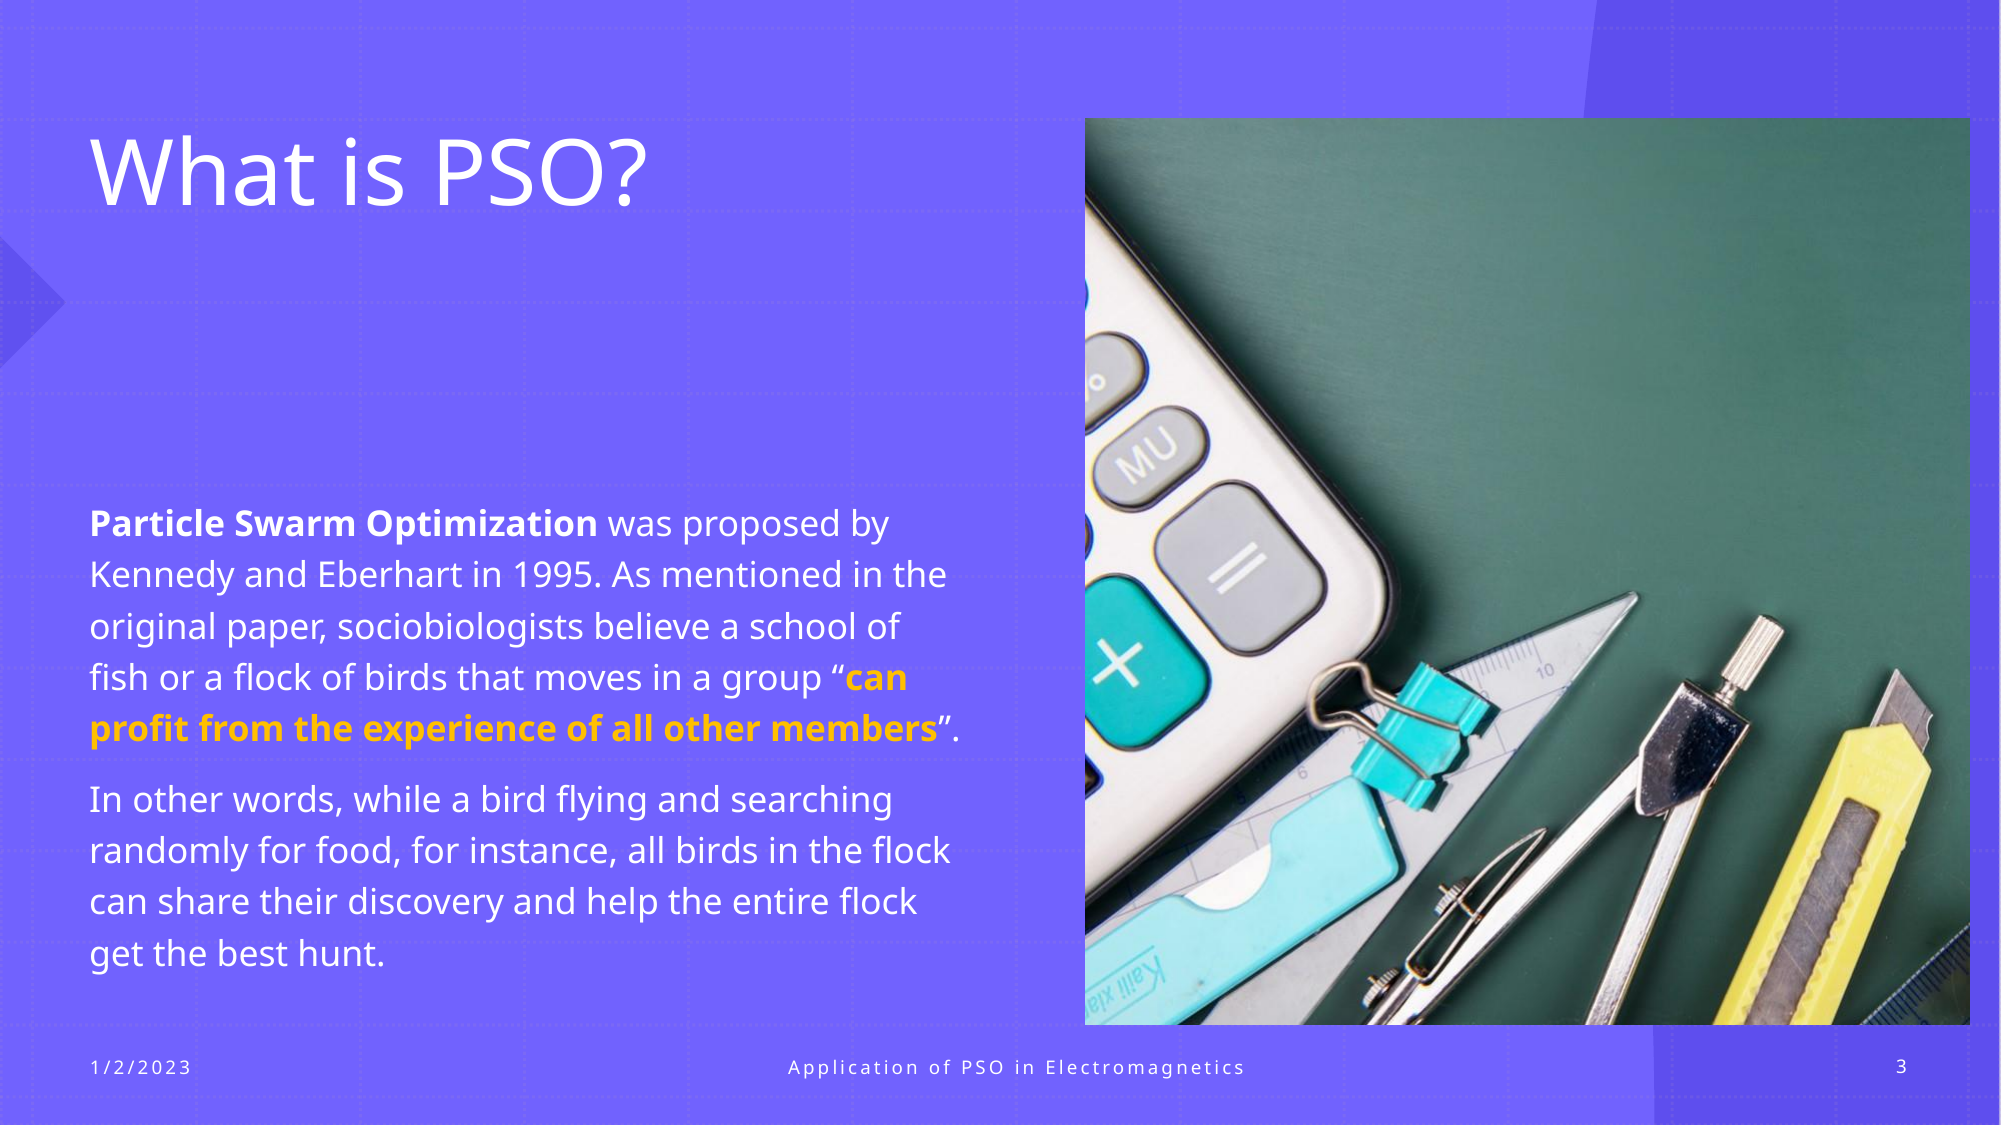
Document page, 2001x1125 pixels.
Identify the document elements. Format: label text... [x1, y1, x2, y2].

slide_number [75, 1037, 495, 1098]
picture [1085, 118, 1970, 1025]
list Particle Swarm Optimization was proposed by Kennedy and Eberhart in 1995. As mentioned in the original paper, sociobiologists believe a school of fish or a flock of birds that moves in a group “can profit from the experience of all other members”. In other words, while a bird flying and searching randomly for food, for instance, all birds in the flock can share their discovery and help the entire flock get the best hunt. [74, 485, 984, 1037]
footer Application of PSO in Electromagnetics [689, 1036, 1343, 1097]
title What is PSO? [75, 118, 963, 445]
slide_number 3 [1835, 1037, 1967, 1098]
